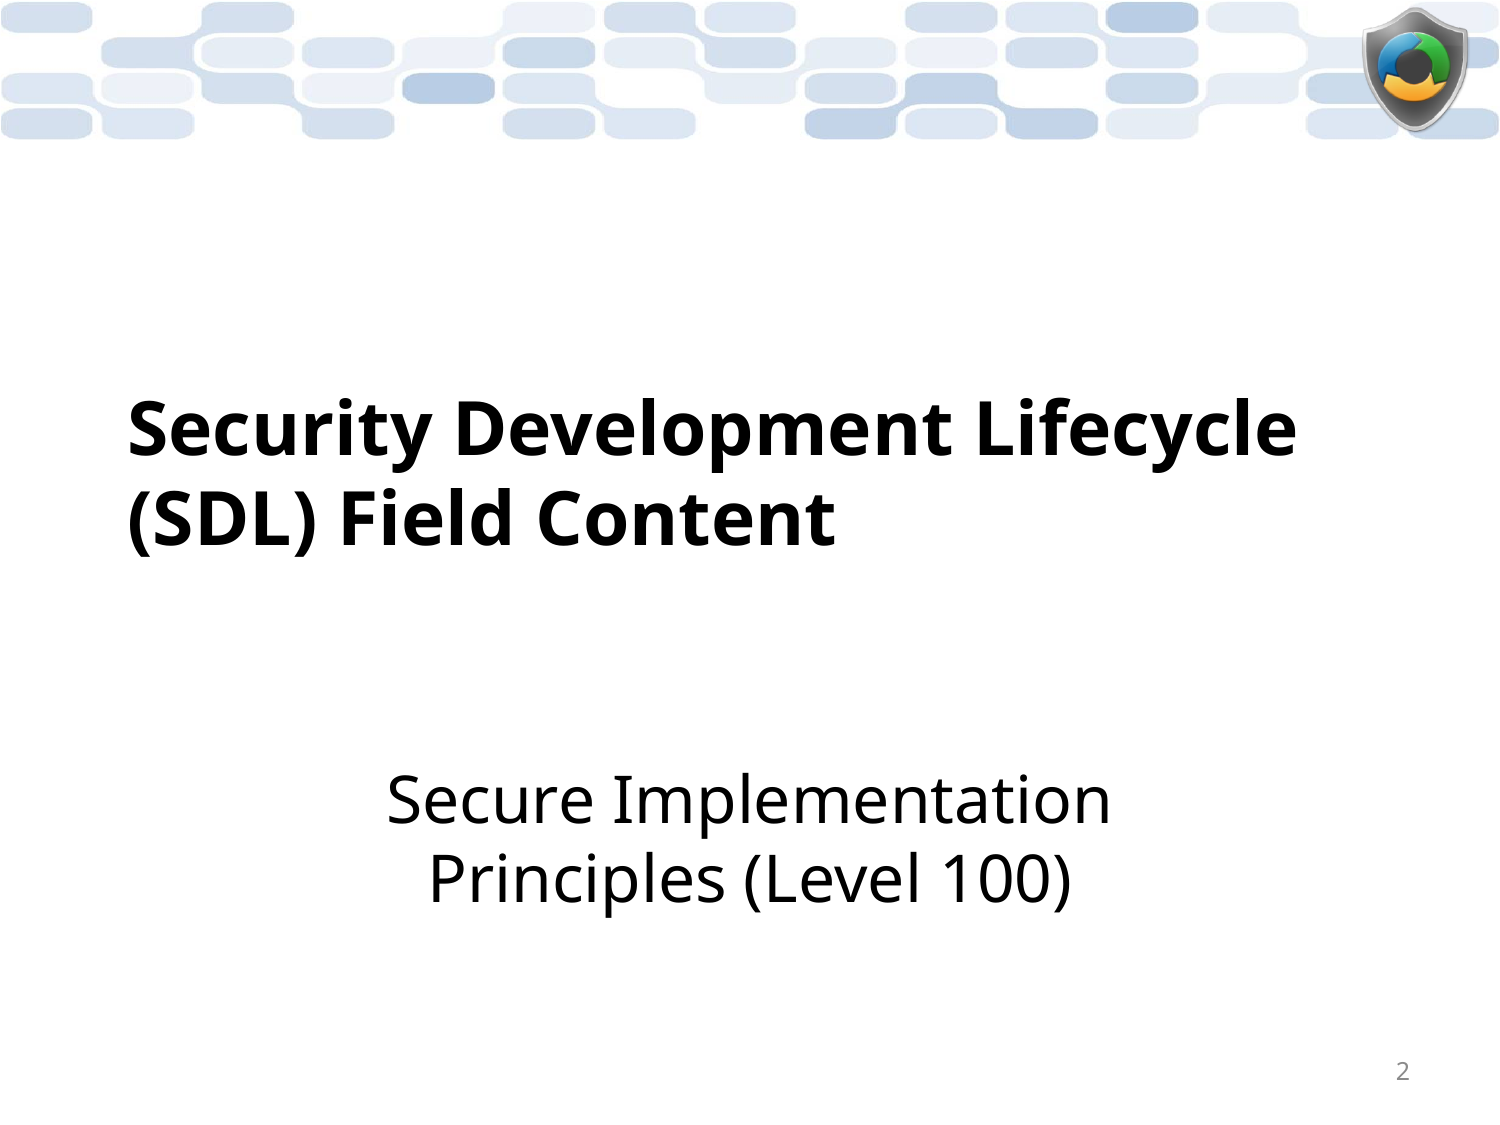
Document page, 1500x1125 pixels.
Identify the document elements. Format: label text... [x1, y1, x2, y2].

picture [0, 0, 1500, 140]
subtitle Secure Implementation Principles (Level 100) [225, 750, 1275, 925]
title Security Development Lifecycle (SDL) Field Content [112, 349, 1388, 591]
slide_number 2 [1074, 1042, 1425, 1103]
